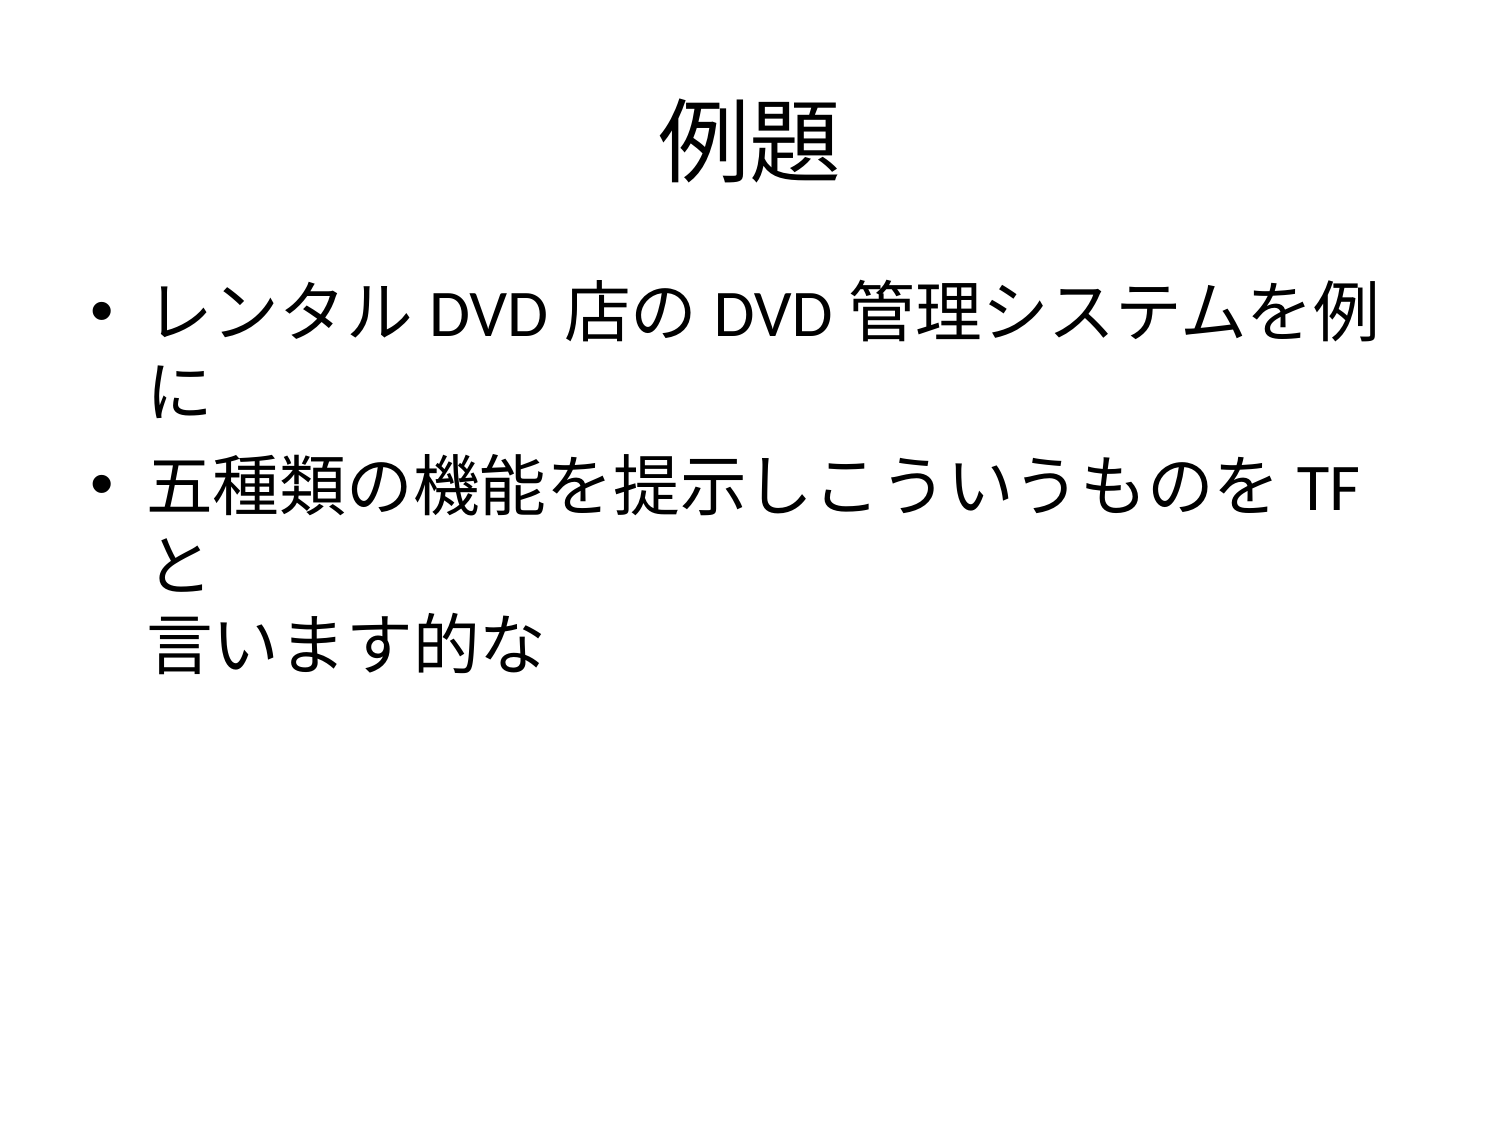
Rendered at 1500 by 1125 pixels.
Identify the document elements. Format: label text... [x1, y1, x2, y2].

title 例題 [75, 45, 1425, 233]
list レンタルDVD店のDVD管理システムを例に 五種類の機能を提示しこういうものをTFと 言います的な [75, 262, 1425, 1005]
